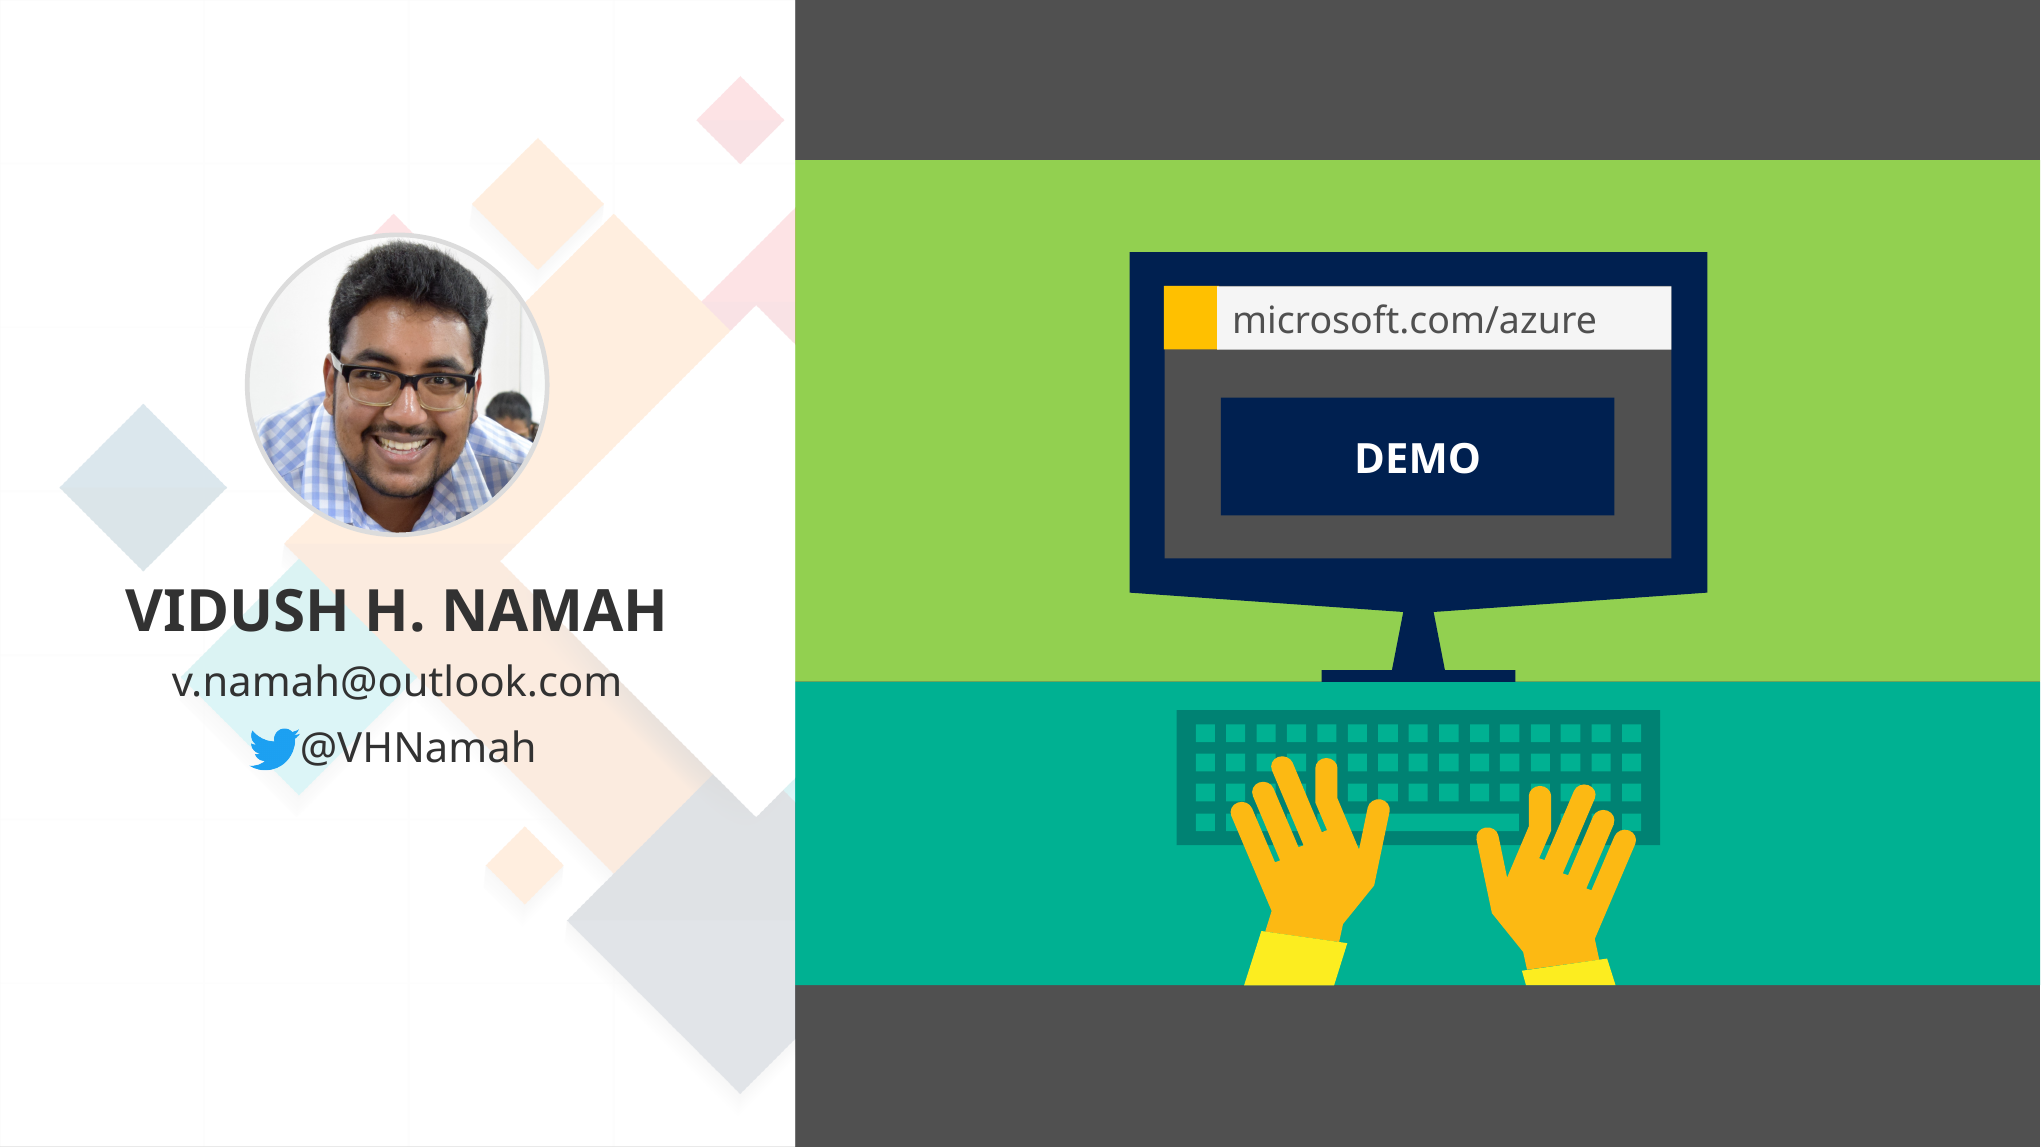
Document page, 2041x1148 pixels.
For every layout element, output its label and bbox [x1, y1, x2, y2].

text_box [47, 234, 748, 707]
picture [0, 0, 796, 1147]
text_box [796, 159, 2041, 986]
